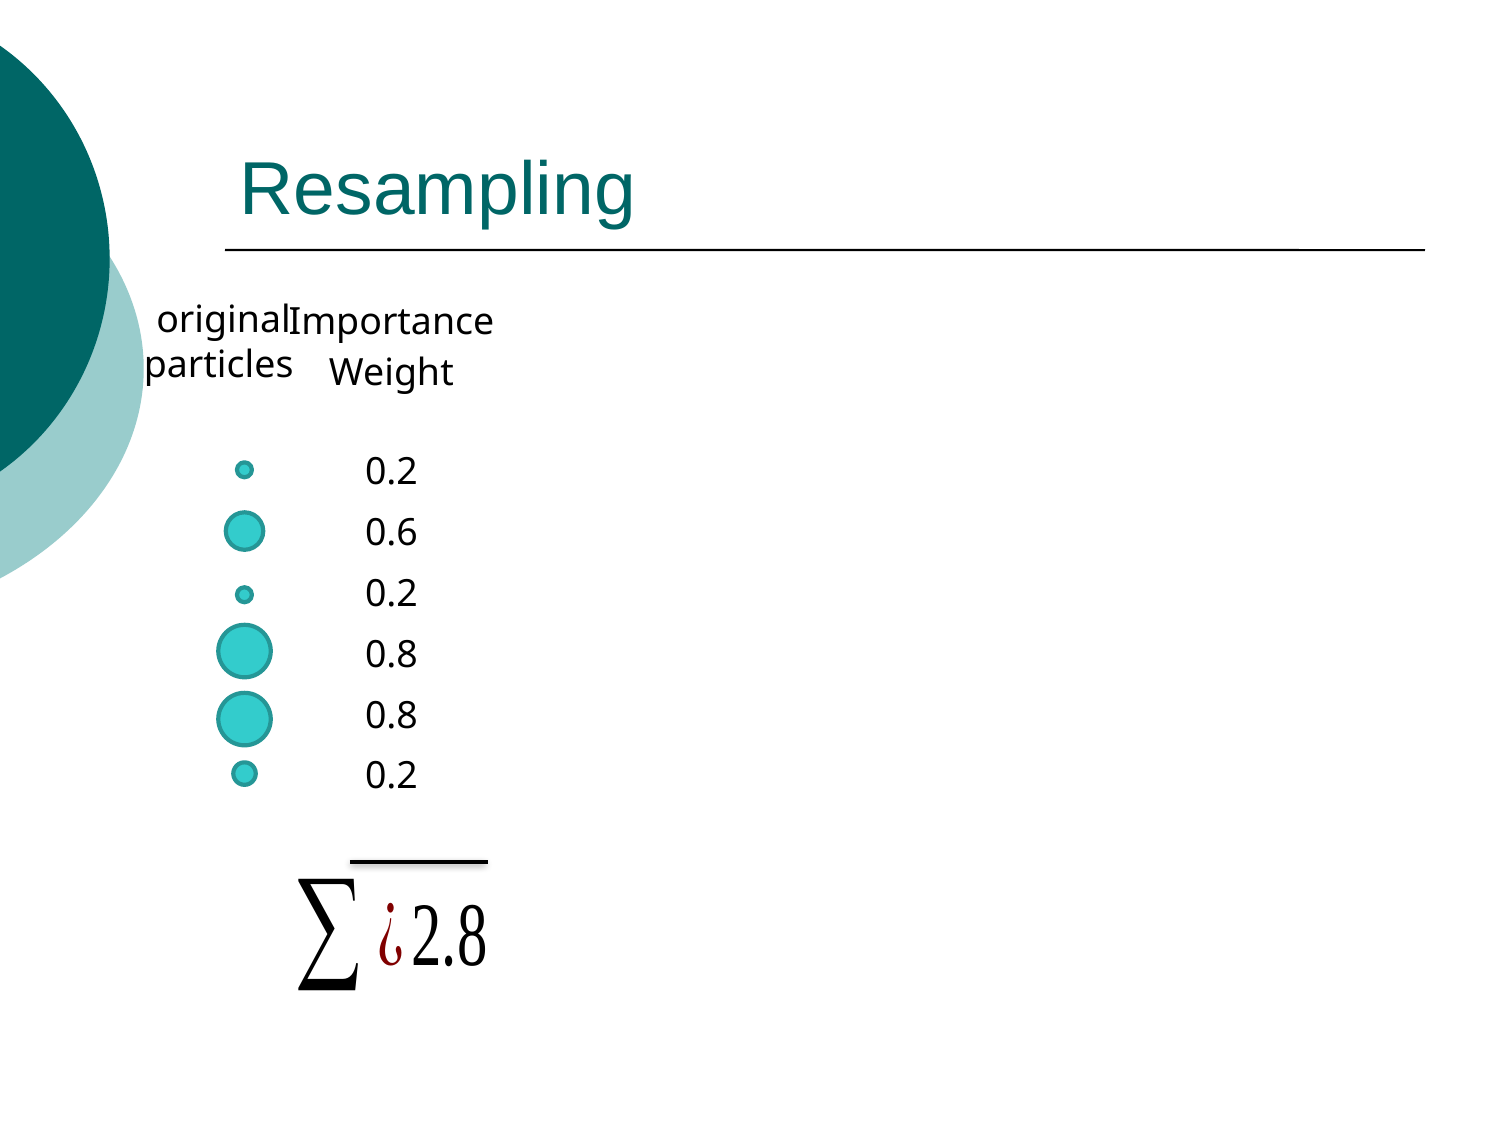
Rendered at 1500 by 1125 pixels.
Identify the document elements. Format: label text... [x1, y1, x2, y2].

text_box [223, 510, 266, 552]
text_box [234, 460, 254, 480]
title Resampling [224, 49, 1425, 238]
text_box [216, 622, 273, 680]
text_box [216, 690, 273, 748]
text_box [234, 585, 254, 605]
text_box [231, 760, 258, 787]
